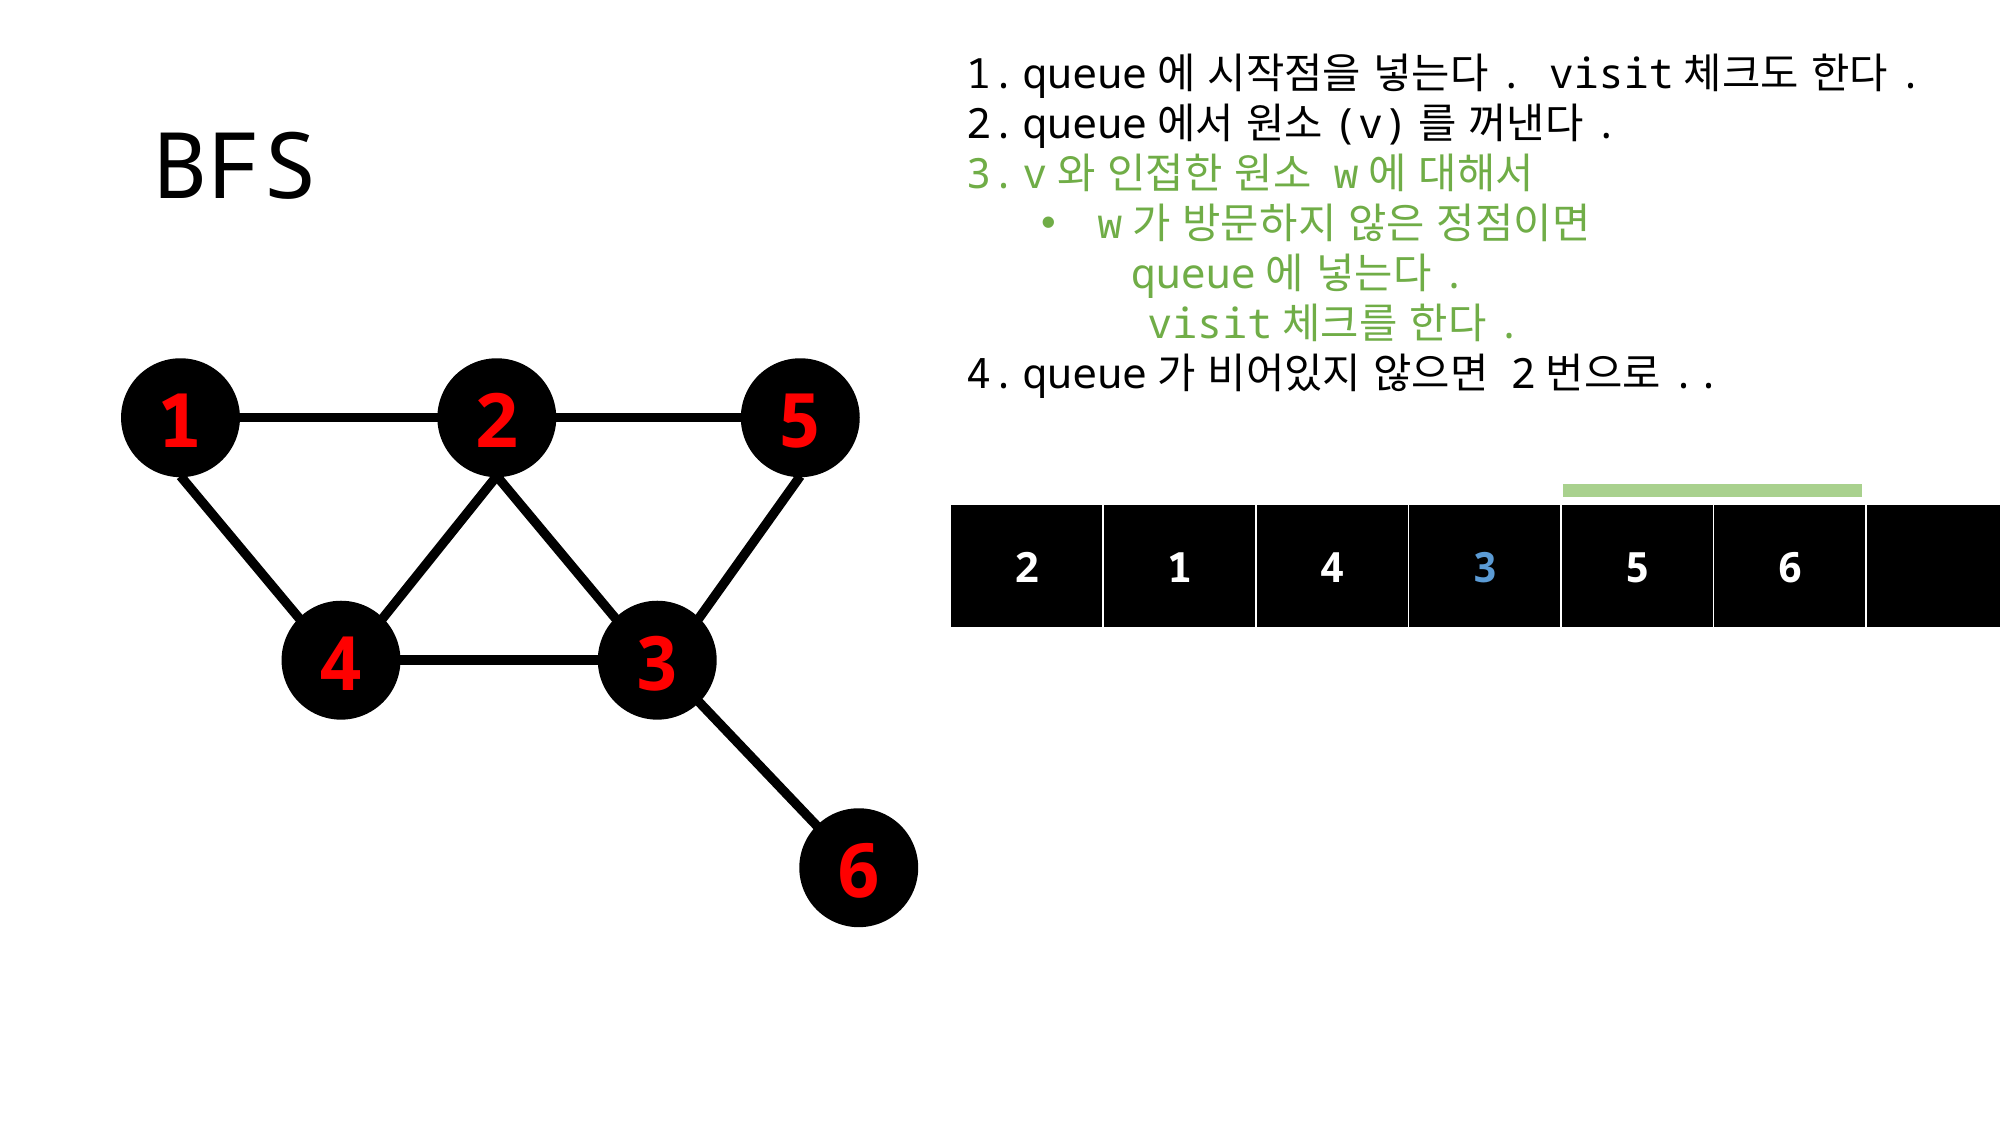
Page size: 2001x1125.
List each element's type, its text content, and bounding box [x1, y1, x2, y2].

table_header 2 [951, 505, 1102, 627]
table_header 6 [1714, 505, 1865, 627]
text_box 1 [121, 358, 240, 478]
text_box 5 [740, 358, 860, 478]
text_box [382, 476, 496, 619]
table_header 3 [1409, 505, 1560, 627]
text_box queue에 시작점을 넣는다. visit체크도 한다. queue에서 원소(v)를 꺼낸다. v와 인접한 원소 w에 대해서 w가 방문하지 않은 정점이면 queue에 넣는다. visit체크를 한다. queue가 비어있지 않으면 2번으로.. [951, 39, 1980, 455]
text_box 6 [799, 808, 919, 928]
text_box 2 [437, 358, 557, 476]
table_header [1867, 505, 2000, 627]
table_header 4 [1257, 505, 1408, 627]
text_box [496, 476, 616, 619]
text_box 4 [281, 600, 401, 720]
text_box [180, 476, 300, 619]
table_header 1 [1104, 505, 1255, 627]
text_box 3 [598, 600, 717, 720]
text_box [698, 476, 801, 619]
title BFS [137, 59, 951, 278]
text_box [698, 701, 818, 827]
table_header 5 [1562, 505, 1713, 627]
